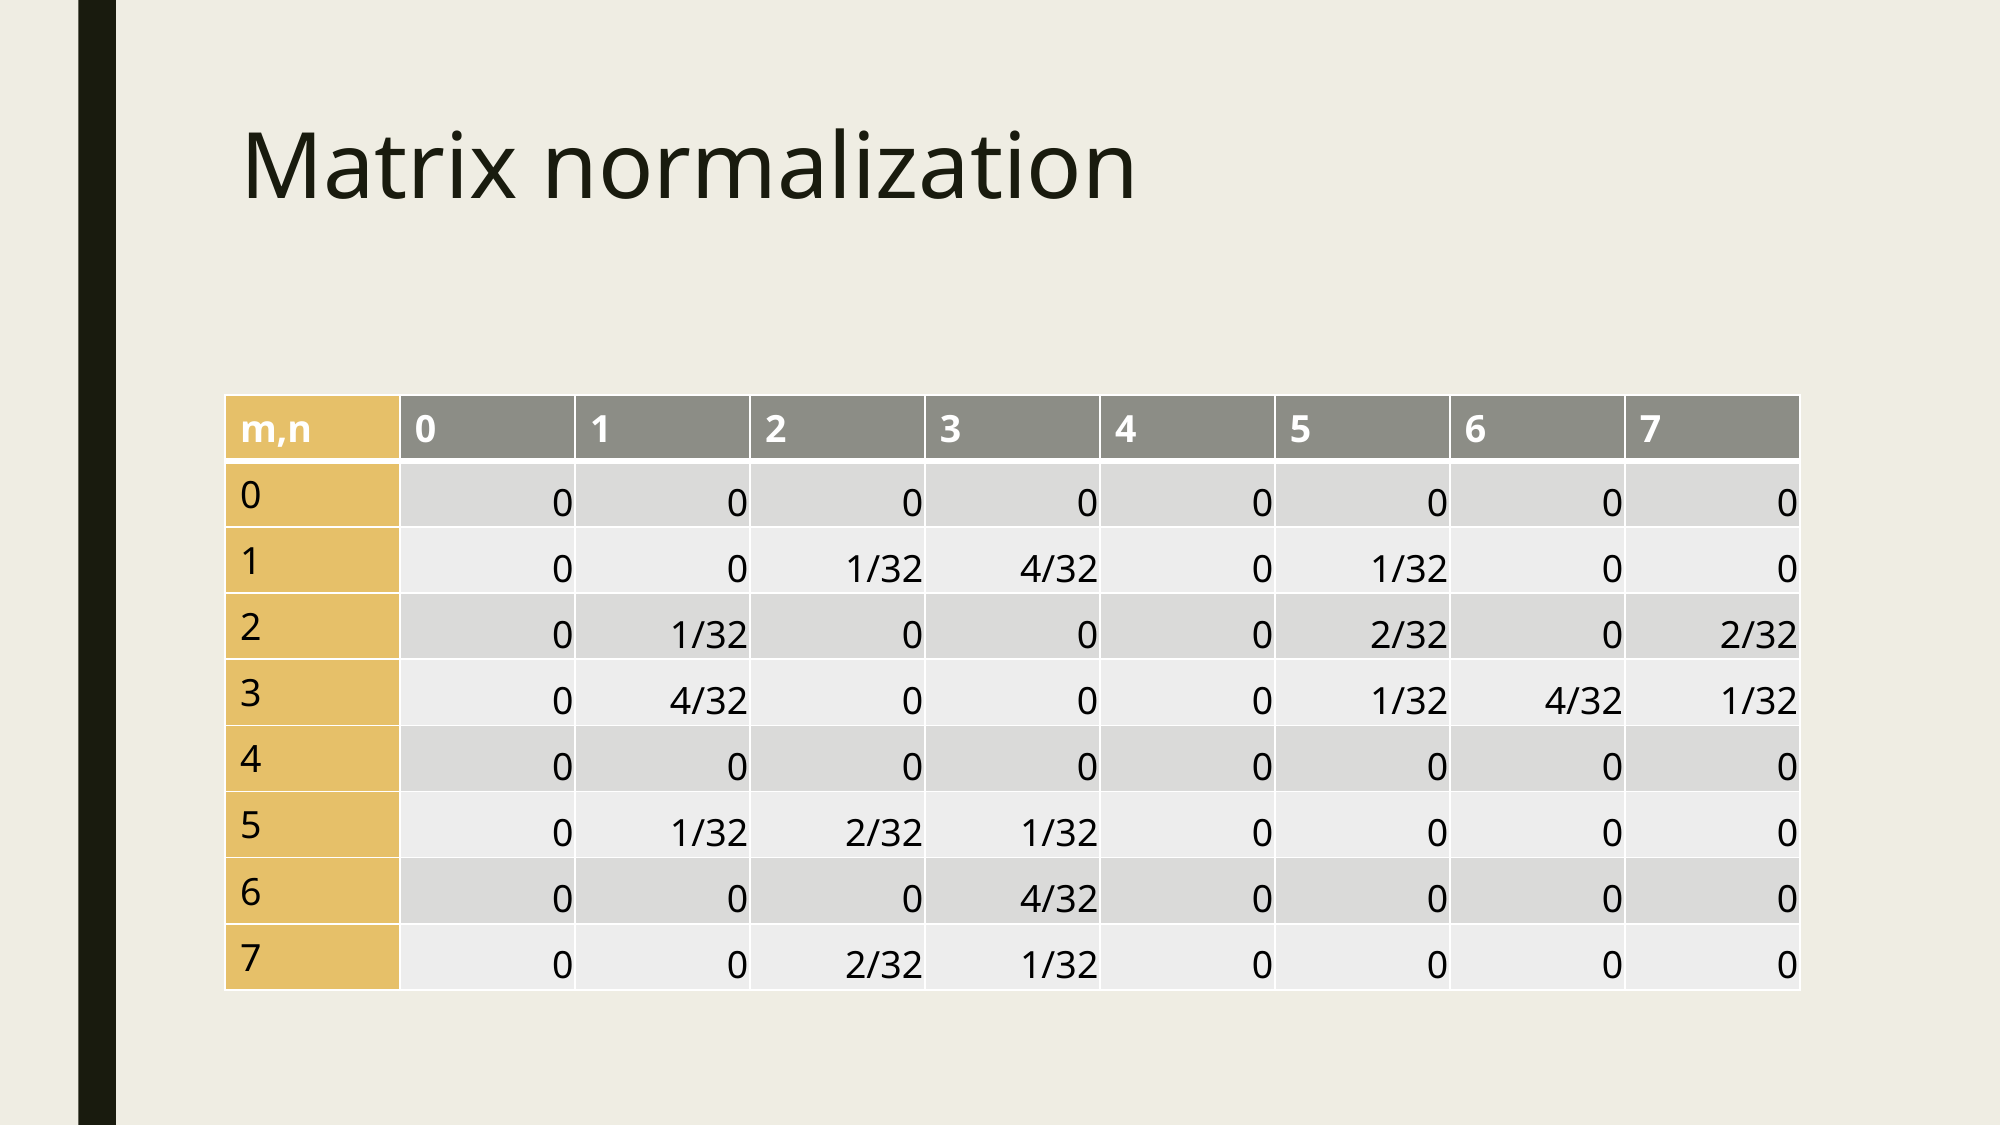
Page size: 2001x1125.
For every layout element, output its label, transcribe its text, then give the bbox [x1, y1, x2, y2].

table_cell 0 [751, 858, 924, 923]
table_cell 0 [751, 464, 924, 526]
table_cell 4 [226, 726, 399, 791]
table_cell 0 [226, 464, 399, 526]
table_cell 0 [576, 464, 749, 526]
table_cell 0 [1101, 858, 1274, 923]
table_cell 2 [226, 594, 399, 658]
table_cell 0 [926, 726, 1099, 791]
table_cell 0 [1101, 792, 1274, 857]
table_cell 4/32 [1451, 660, 1624, 725]
table_cell 0 [1101, 594, 1274, 658]
table_cell 0 [576, 528, 749, 592]
table_cell 0 [1276, 726, 1449, 791]
table_cell 0 [576, 858, 749, 923]
table_cell 0 [751, 594, 924, 658]
table_cell 0 [1101, 464, 1274, 526]
table_cell 0 [1101, 528, 1274, 592]
table_cell 1/32 [1276, 528, 1449, 592]
table_cell 0 [1451, 464, 1624, 526]
table_cell 0 [1626, 792, 1799, 857]
table_cell 0 [401, 594, 574, 658]
table_header 6 [1451, 396, 1624, 458]
table_cell 0 [401, 726, 574, 791]
table_cell 2/32 [1276, 594, 1449, 658]
table_cell 4/32 [926, 528, 1099, 592]
table_cell 0 [1276, 464, 1449, 526]
table_cell 5 [226, 792, 399, 857]
table_cell 0 [1626, 726, 1799, 791]
table_cell 0 [1451, 528, 1624, 592]
table_cell 0 [1626, 528, 1799, 592]
table_header 1 [576, 396, 749, 458]
table_cell 0 [401, 464, 574, 526]
table_cell 2/32 [1626, 594, 1799, 658]
table_cell 0 [401, 925, 574, 989]
table_header 0 [401, 396, 574, 458]
table_cell 1 [226, 528, 399, 592]
table_cell 0 [926, 464, 1099, 526]
table_cell 0 [1276, 792, 1449, 857]
table_header 2 [751, 396, 924, 458]
table_cell 0 [1451, 594, 1624, 658]
table_cell 1/32 [1626, 660, 1799, 725]
table_header 3 [926, 396, 1099, 458]
table_cell 2/32 [751, 792, 924, 857]
table_header 4 [1101, 396, 1274, 458]
table_cell 0 [576, 726, 749, 791]
title Matrix normalization [225, 112, 1800, 357]
table_cell 0 [1101, 726, 1274, 791]
table_cell 6 [226, 858, 399, 923]
table_cell 0 [1101, 660, 1274, 725]
table_cell 0 [1451, 726, 1624, 791]
table_header m,n [226, 396, 399, 458]
table_cell 1/32 [576, 594, 749, 658]
table_cell 0 [1451, 792, 1624, 857]
table_cell 0 [401, 792, 574, 857]
table_cell 0 [751, 726, 924, 791]
table_cell 0 [1626, 464, 1799, 526]
table_header 7 [1626, 396, 1799, 458]
table_cell 0 [1276, 925, 1449, 989]
table_cell 3 [226, 660, 399, 725]
table_cell 4/32 [576, 660, 749, 725]
table_cell 0 [1276, 858, 1449, 923]
table_cell 0 [1101, 925, 1274, 989]
table_cell 0 [401, 660, 574, 725]
table_cell 0 [926, 660, 1099, 725]
table_header 5 [1276, 396, 1449, 458]
table_cell 0 [1451, 925, 1624, 989]
table_cell 0 [576, 925, 749, 989]
table_cell 2/32 [751, 925, 924, 989]
table_cell 0 [751, 660, 924, 725]
table_cell 1/32 [926, 925, 1099, 989]
table_cell 0 [1626, 858, 1799, 923]
table_cell 0 [1626, 925, 1799, 989]
table_cell 1/32 [1276, 660, 1449, 725]
table_cell 1/32 [576, 792, 749, 857]
table_cell 0 [401, 528, 574, 592]
table_cell 1/32 [926, 792, 1099, 857]
table_cell 7 [226, 925, 399, 989]
table_cell 0 [401, 858, 574, 923]
table_cell 0 [1451, 858, 1624, 923]
table_cell 0 [926, 594, 1099, 658]
table_cell 1/32 [751, 528, 924, 592]
table_cell 4/32 [926, 858, 1099, 923]
